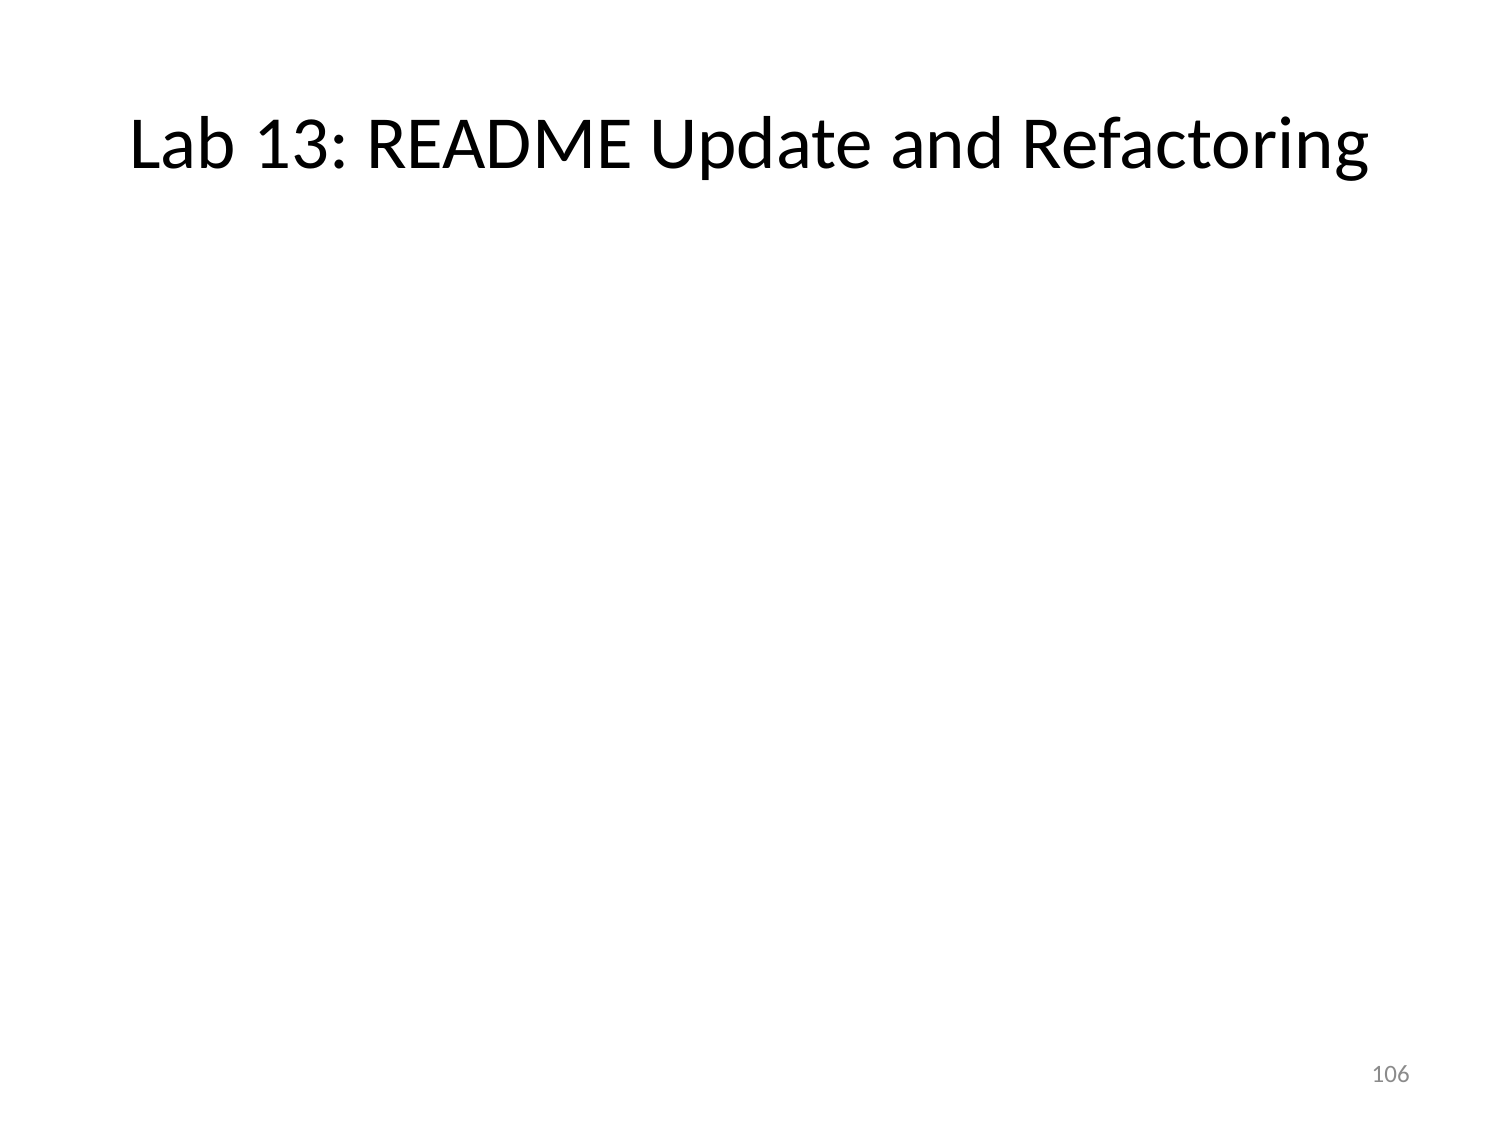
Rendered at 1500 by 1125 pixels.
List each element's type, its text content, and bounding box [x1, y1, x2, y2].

title Lab 13: README Update and Refactoring [75, 45, 1425, 233]
slide_number 106 [1074, 1042, 1425, 1103]
